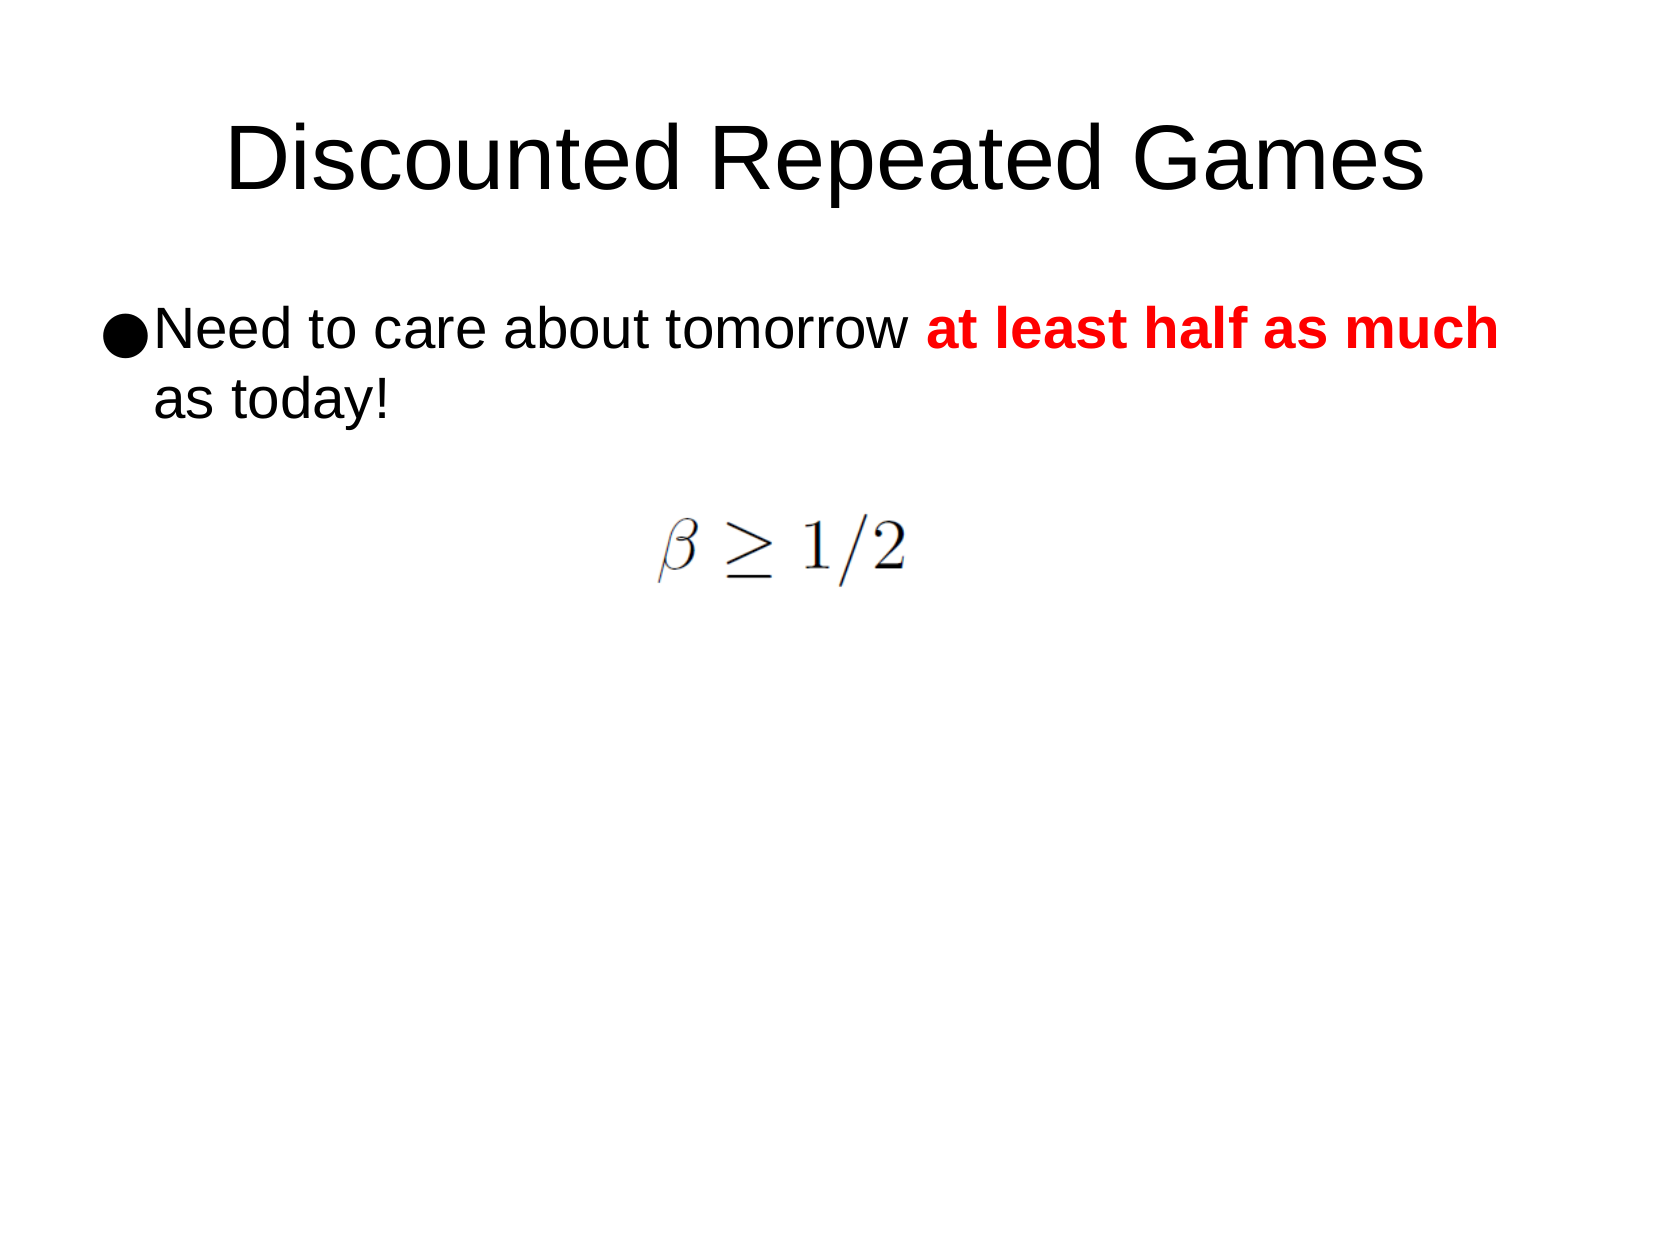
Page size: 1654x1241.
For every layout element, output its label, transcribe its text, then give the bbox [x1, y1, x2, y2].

text_box Discounted Repeated Games [82, 49, 1571, 257]
picture [643, 501, 916, 592]
text_box Need to care about tomorrow at least half as much as today! [82, 290, 1571, 1010]
